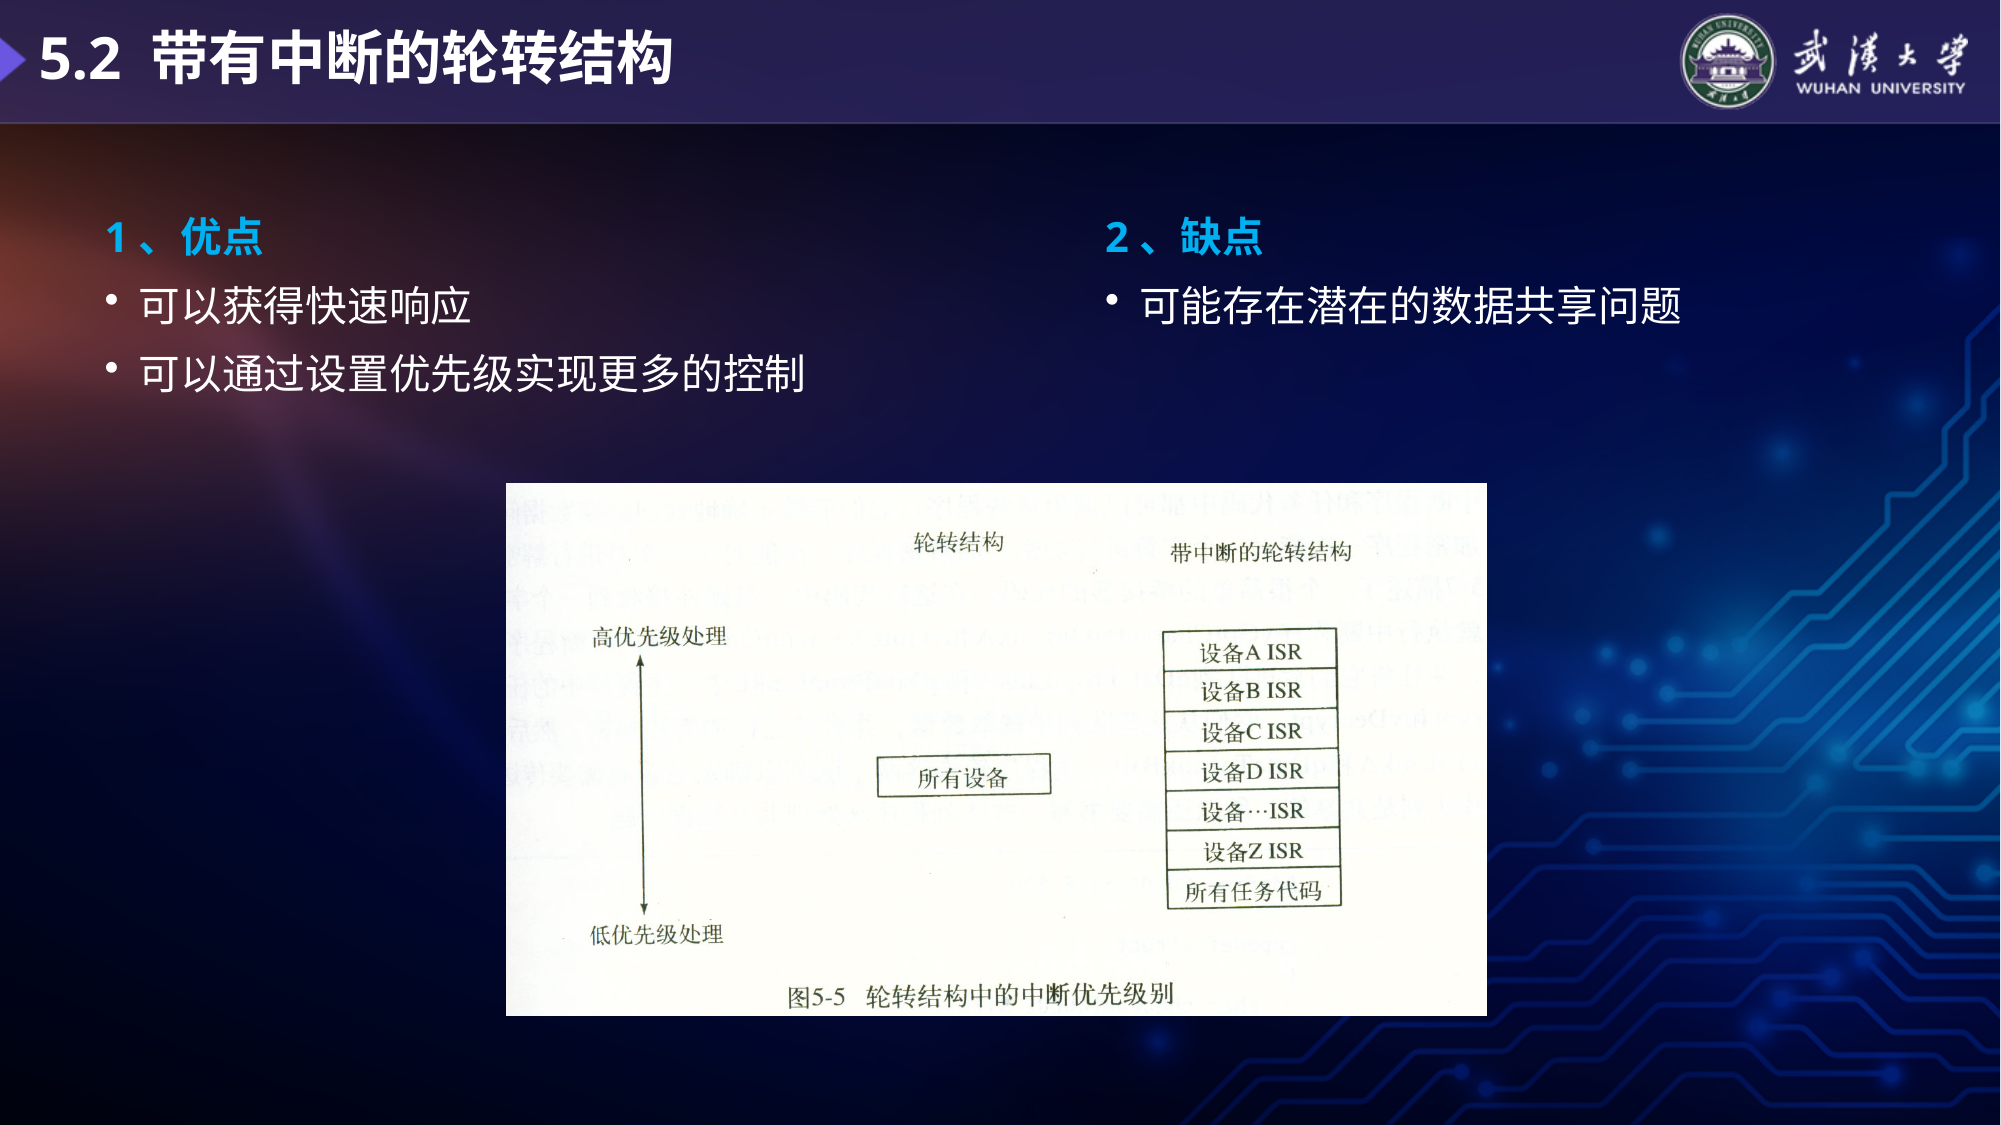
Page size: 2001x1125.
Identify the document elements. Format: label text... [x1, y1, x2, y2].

text_box 2、缺点 可能存在潜在的数据共享问题 [1090, 193, 1883, 337]
title 5.2 带有中断的轮转结构 [23, 0, 1364, 122]
text_box 1、优点 可以获得快速响应 可以通过设置优先级实现更多的控制 [89, 193, 1106, 405]
picture [0, 0, 2001, 1125]
